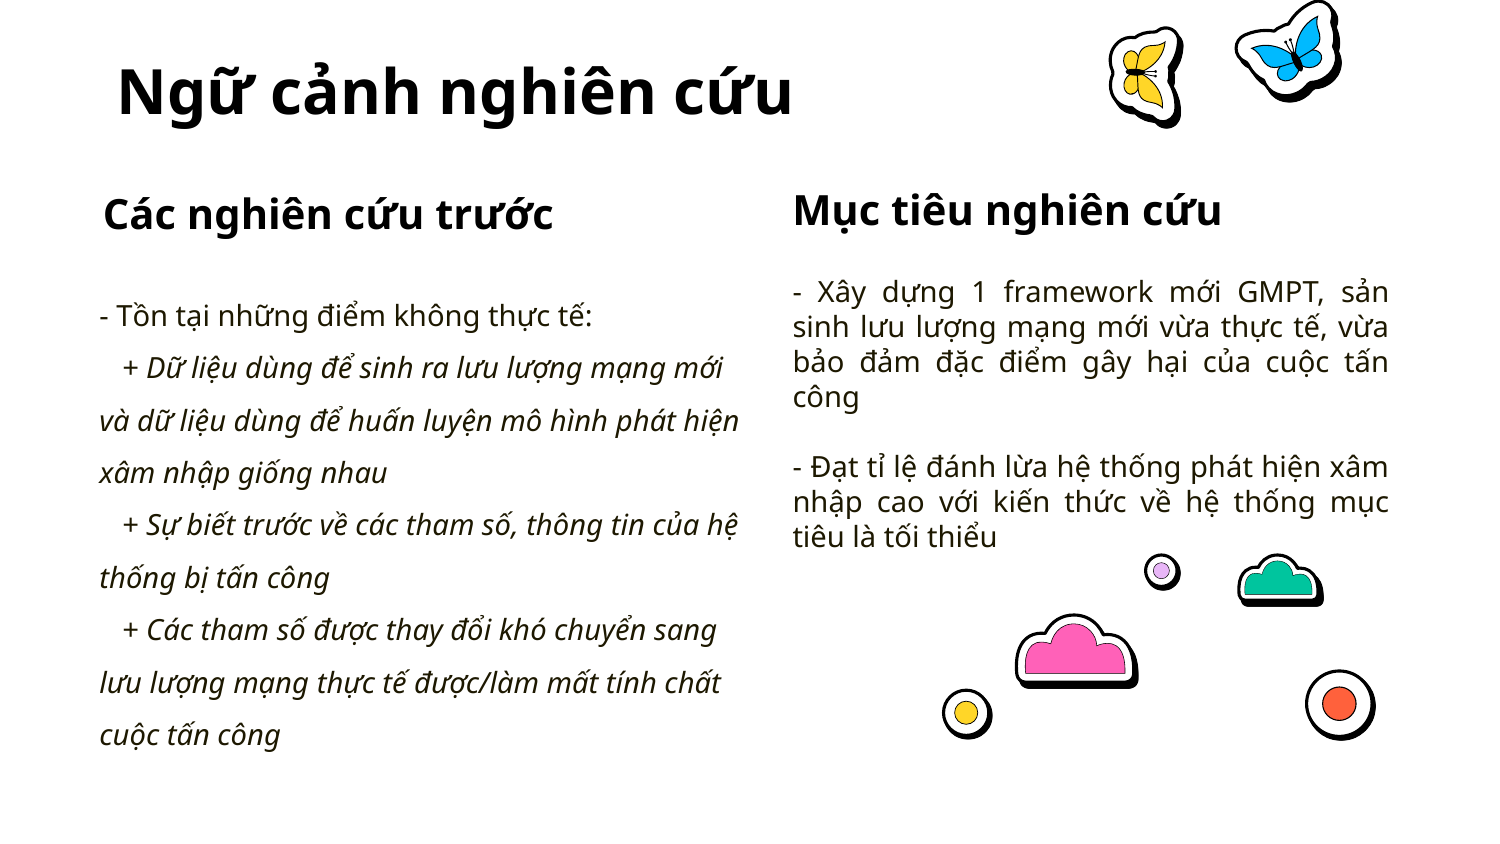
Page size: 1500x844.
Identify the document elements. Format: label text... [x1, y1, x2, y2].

text_box Mục tiêu nghiên cứu [777, 175, 1411, 243]
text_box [1015, 614, 1135, 683]
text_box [943, 689, 990, 736]
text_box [1104, 26, 1197, 113]
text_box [1306, 670, 1373, 737]
text_box Các nghiên cứu trước [87, 178, 721, 223]
text_box - Tồn tại những điểm không thực tế: + Dữ liệu dùng để sinh ra lưu lượng mạng mới và dữ liệu dùng để huấn luyện mô hình phát hiện xâm nhập giống nhau + Sự biết trước về các tham số, thông tin của hệ thống bị tấn công + Các tham số được thay đổi khó chuyển sang lưu lượng mạng thực tế được/làm mất tính chất cuộc tấn công [84, 223, 773, 807]
text_box - Xây dựng 1 framework mới GMPT, sản sinh lưu lượng mạng mới vừa thực tế, vừa bảo đảm đặc điểm gây hại của cuộc tấn công - Đạt tỉ lệ đánh lừa hệ thống phát hiện xâm nhập cao với kiến thức về hệ thống mục tiêu là tối thiểu [777, 255, 1405, 572]
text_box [1238, 554, 1319, 601]
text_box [1145, 554, 1178, 587]
title Ngữ cảnh nghiên cứu [101, 36, 1366, 131]
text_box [1235, 0, 1338, 96]
